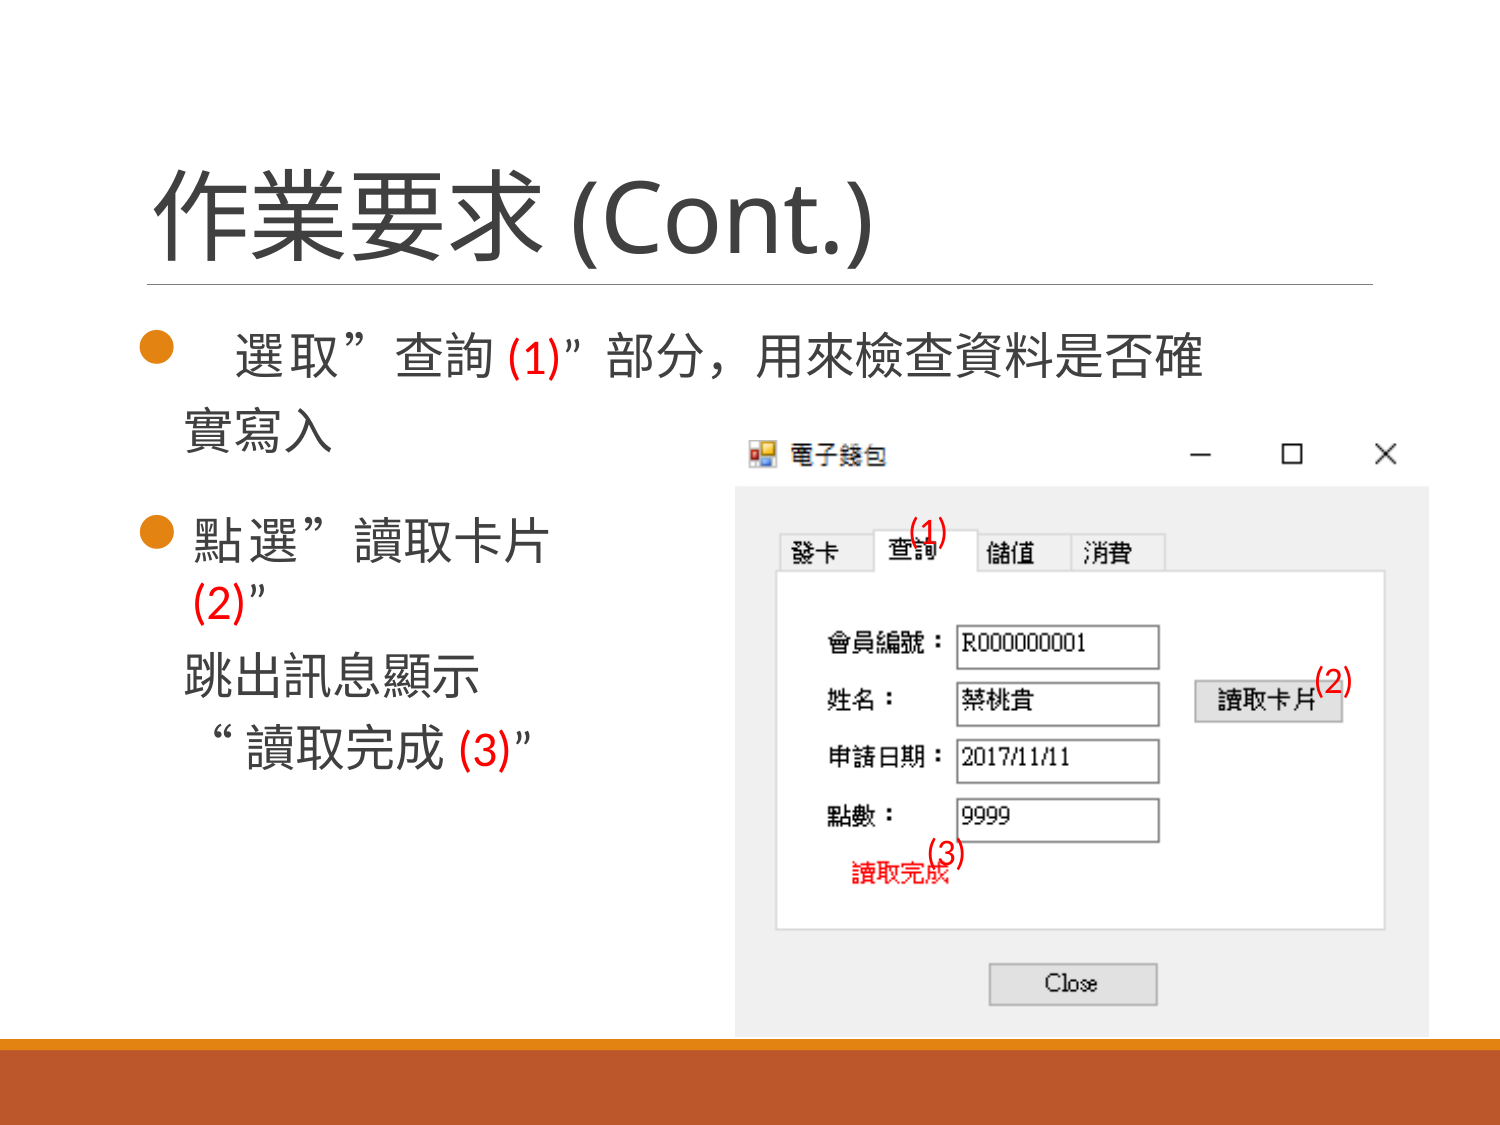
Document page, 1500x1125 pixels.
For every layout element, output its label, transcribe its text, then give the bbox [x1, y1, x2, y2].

title 作業要求(Cont.) [147, 151, 892, 307]
text_box 選取”查詢(1)” 部分，用來檢查資料是否確實寫入 [132, 307, 1214, 460]
text_box 點選”讀取卡片(2)” 跳出訊息顯示 “讀取完成(3)” [132, 492, 603, 777]
picture [734, 440, 1429, 1037]
